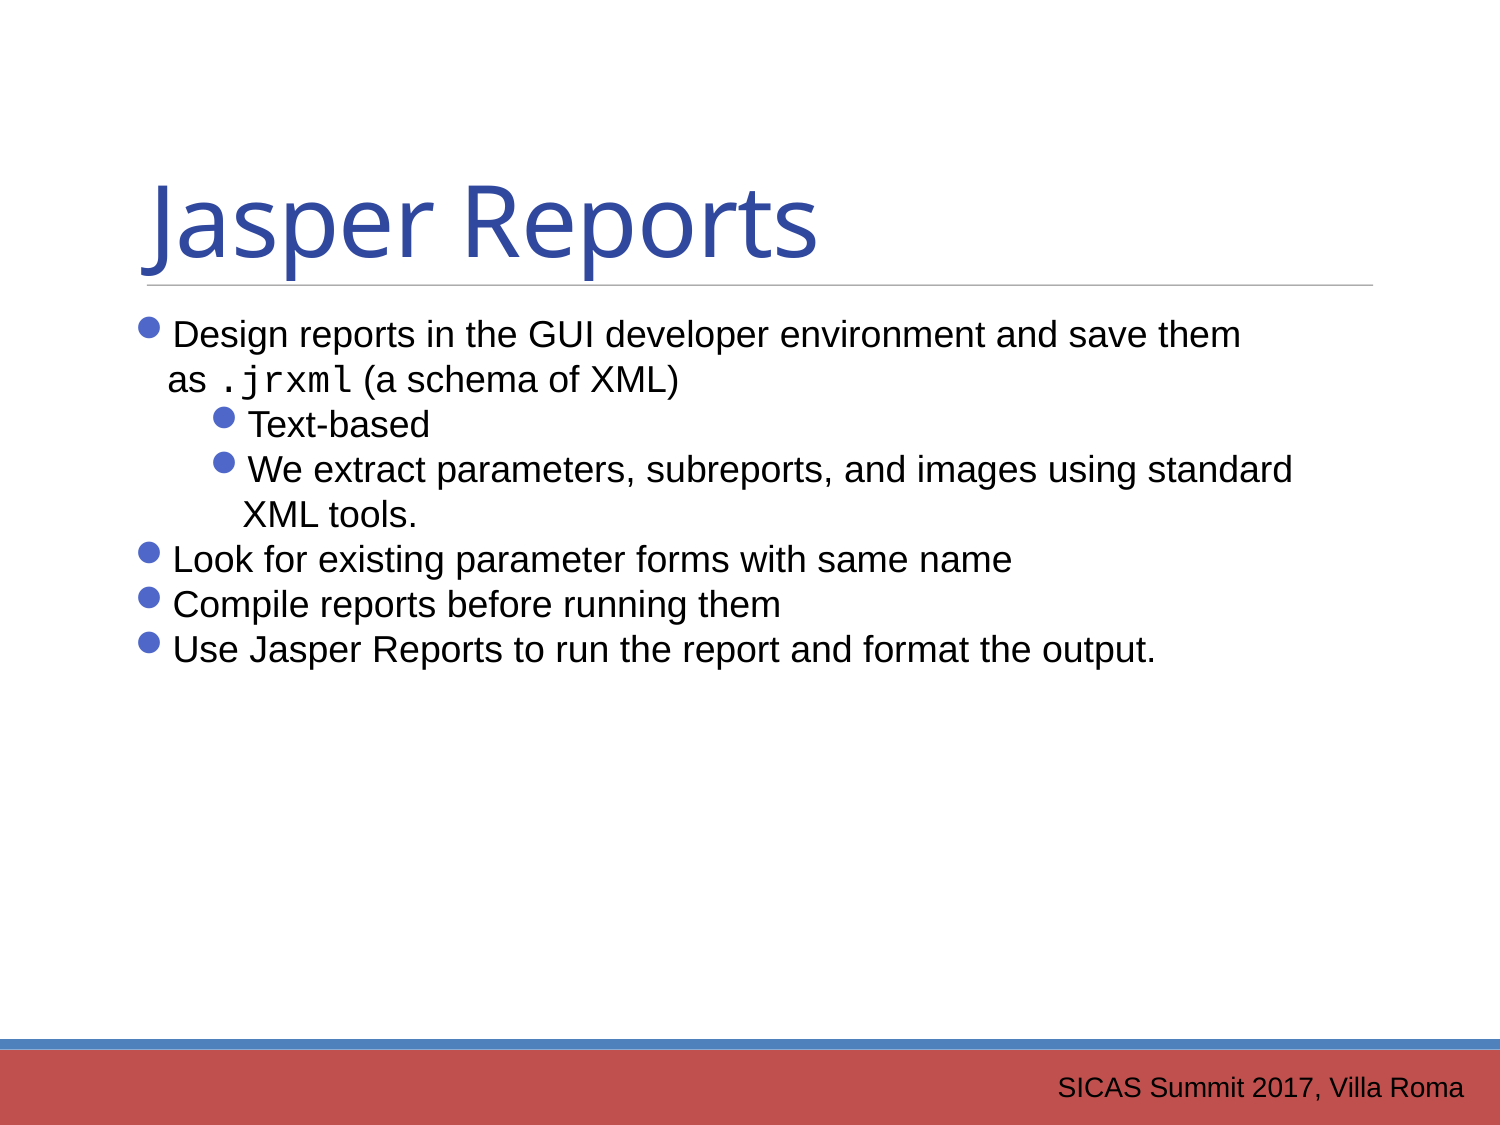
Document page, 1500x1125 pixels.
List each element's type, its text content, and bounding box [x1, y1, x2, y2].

text_box SICAS Summit 2017, Villa Roma [1010, 1062, 1480, 1111]
text_box Jasper Reports [134, 47, 1373, 285]
text_box Design reports in the GUI developer environment and save them as .jrxml (a schema of XML) Text-based We extract parameters, subreports, and images using standard XML tools. Look for existing parameter forms with same name Compile reports before running them Use Jasper Reports to run the report and format the output. [134, 302, 1373, 963]
